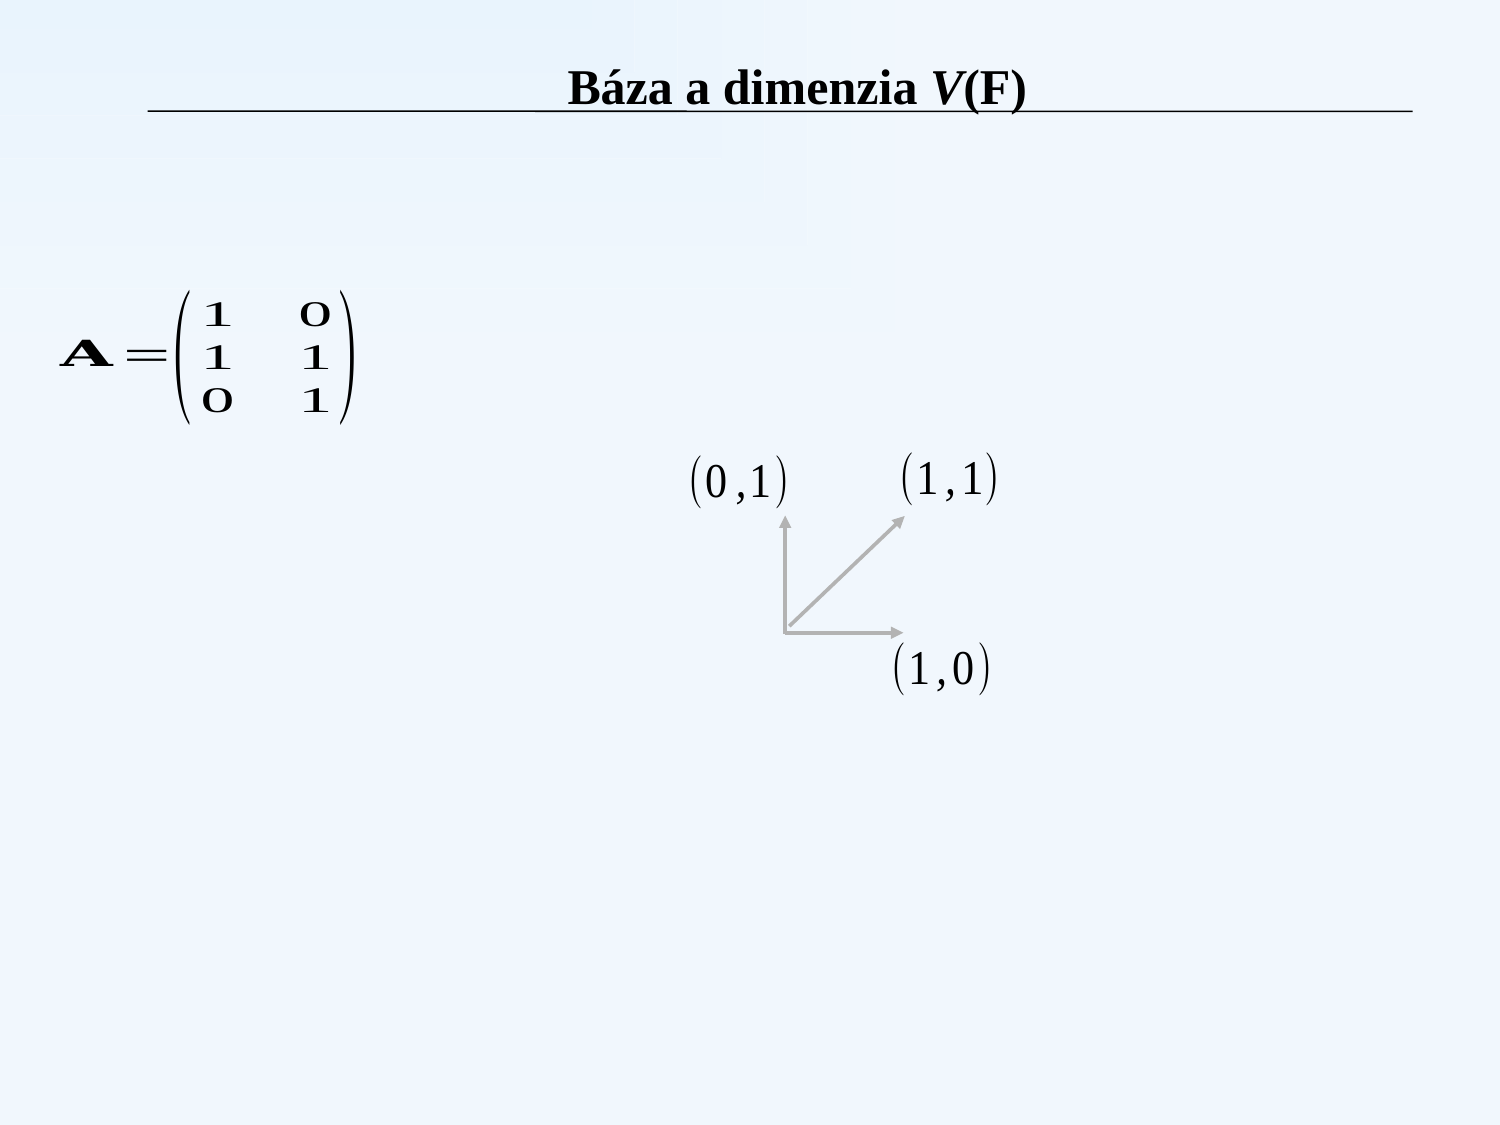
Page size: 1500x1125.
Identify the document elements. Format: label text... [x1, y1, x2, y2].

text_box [789, 515, 905, 627]
text_box Báza a dimenzia V(F) [140, 46, 1455, 122]
